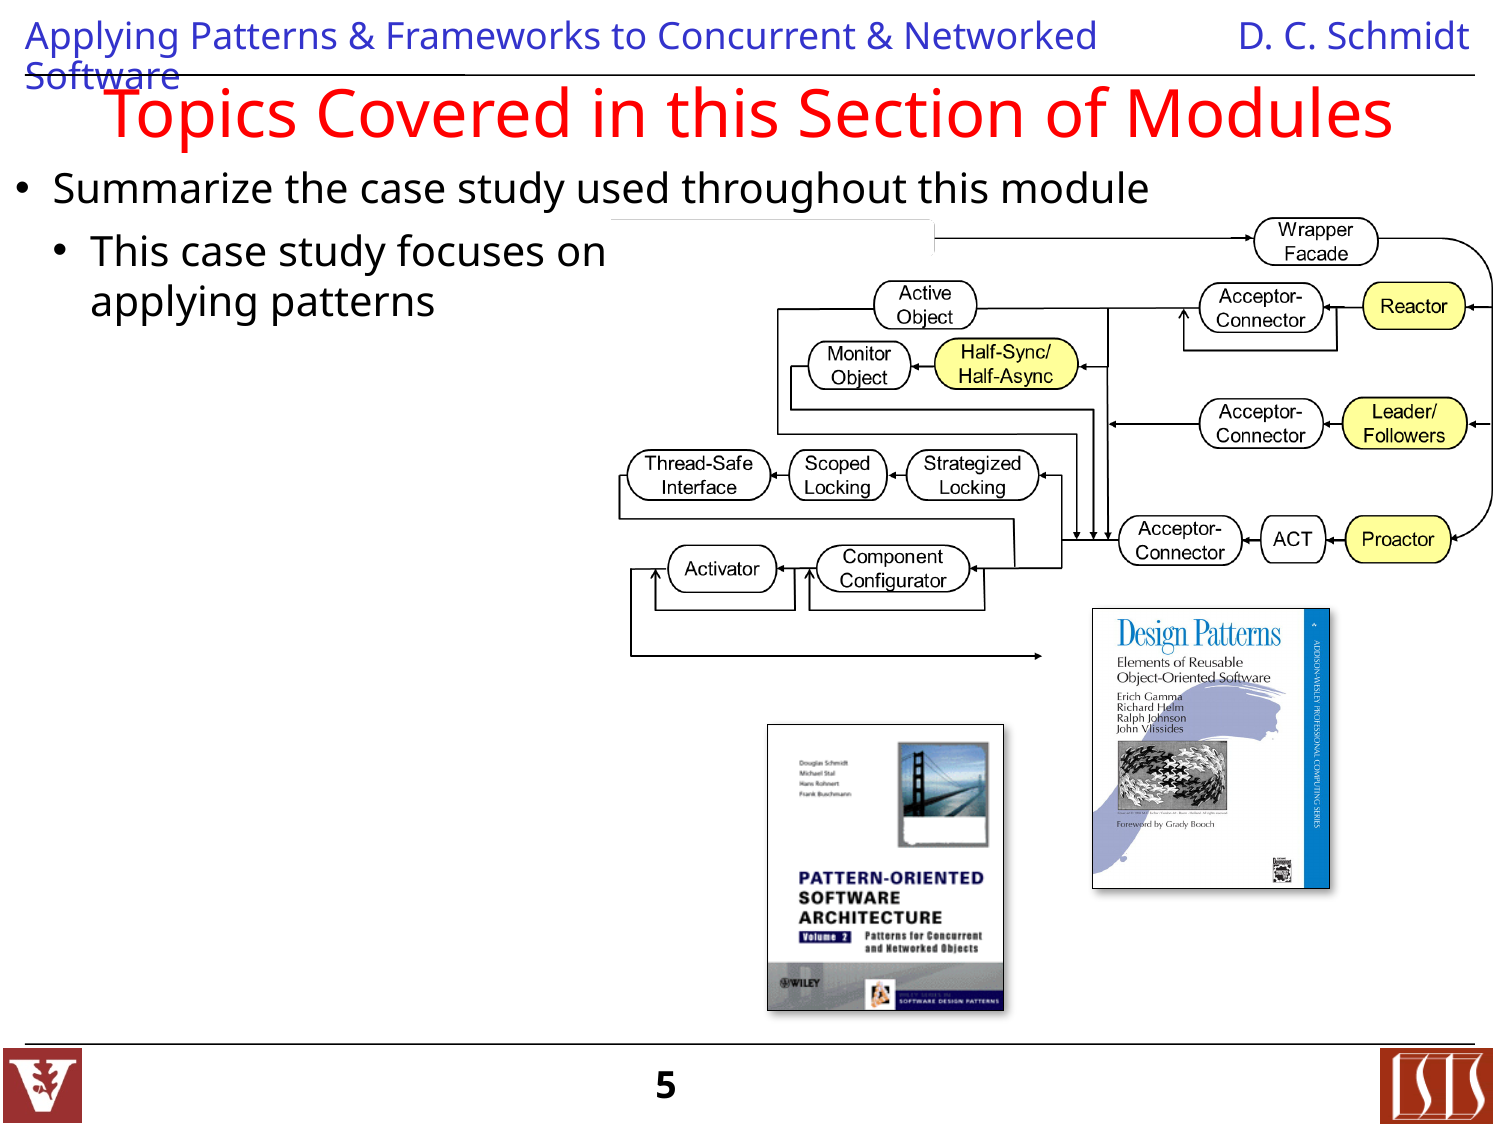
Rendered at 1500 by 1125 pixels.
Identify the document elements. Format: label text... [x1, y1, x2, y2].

picture [1380, 1048, 1493, 1124]
picture [3, 1062, 82, 1123]
text_box Summarize the case study used throughout this module This case study focuses on applying patterns [0, 154, 1486, 1062]
picture [767, 723, 1005, 1011]
picture [610, 210, 1493, 889]
title Topics Covered in this Section of Modules [24, 79, 1476, 143]
